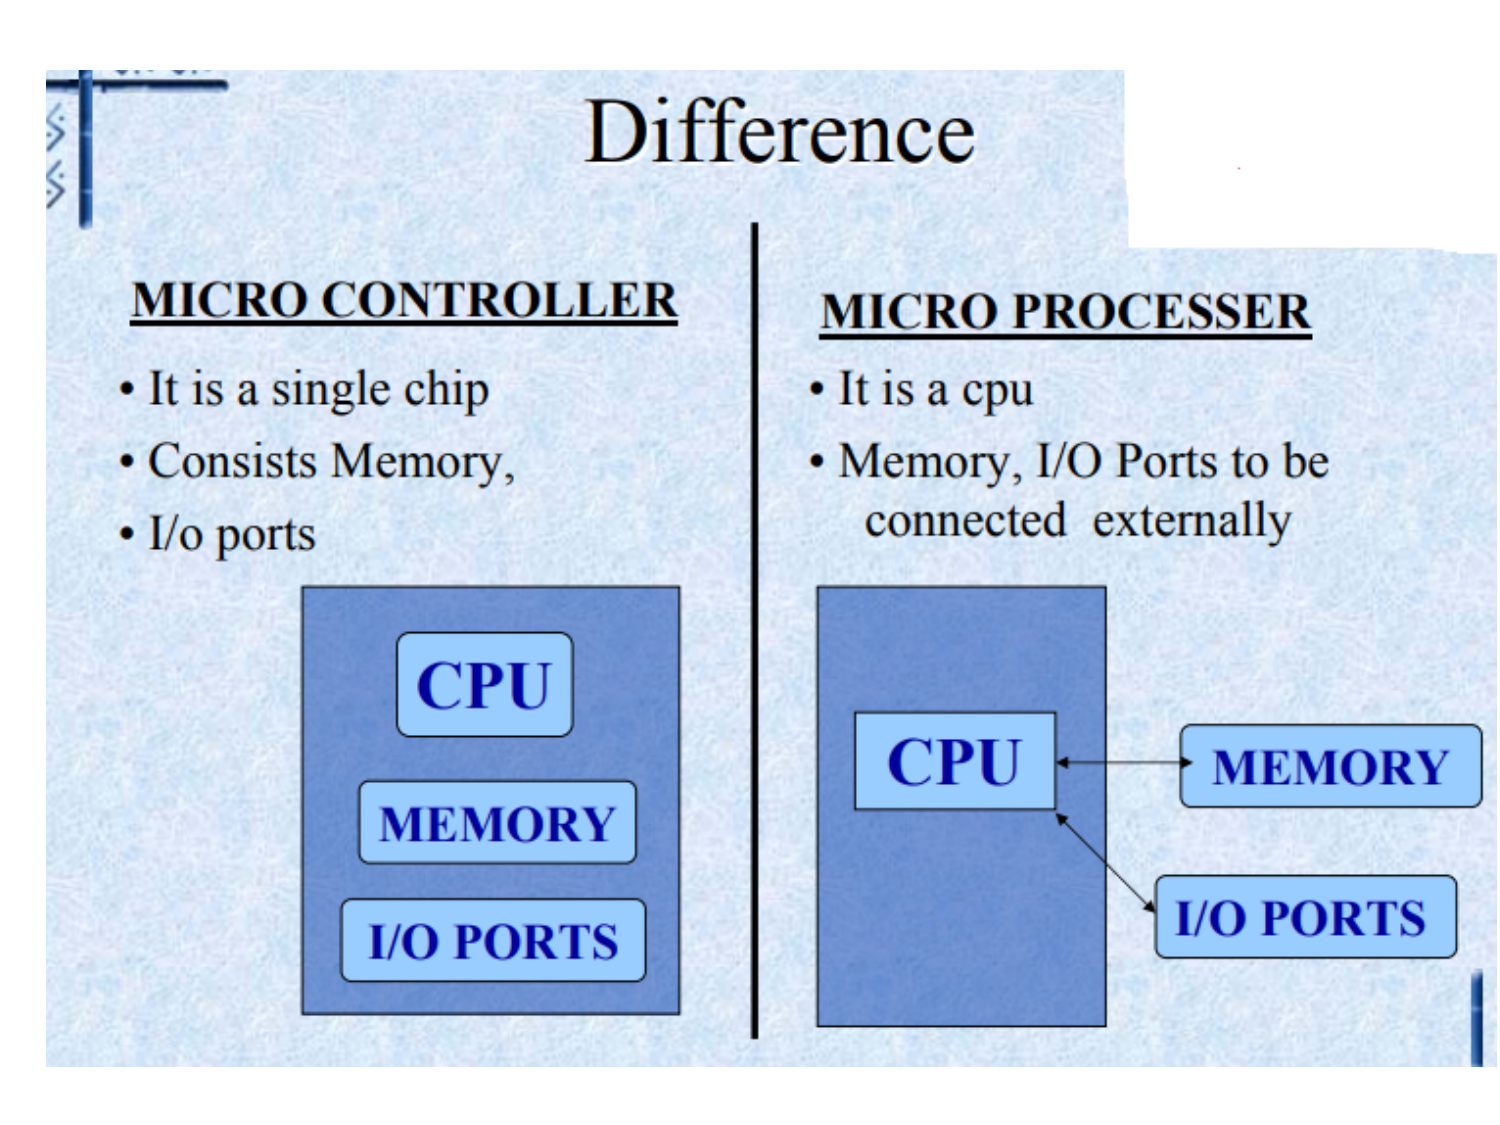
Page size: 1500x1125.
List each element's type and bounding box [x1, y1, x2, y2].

list [46, 70, 1498, 1067]
